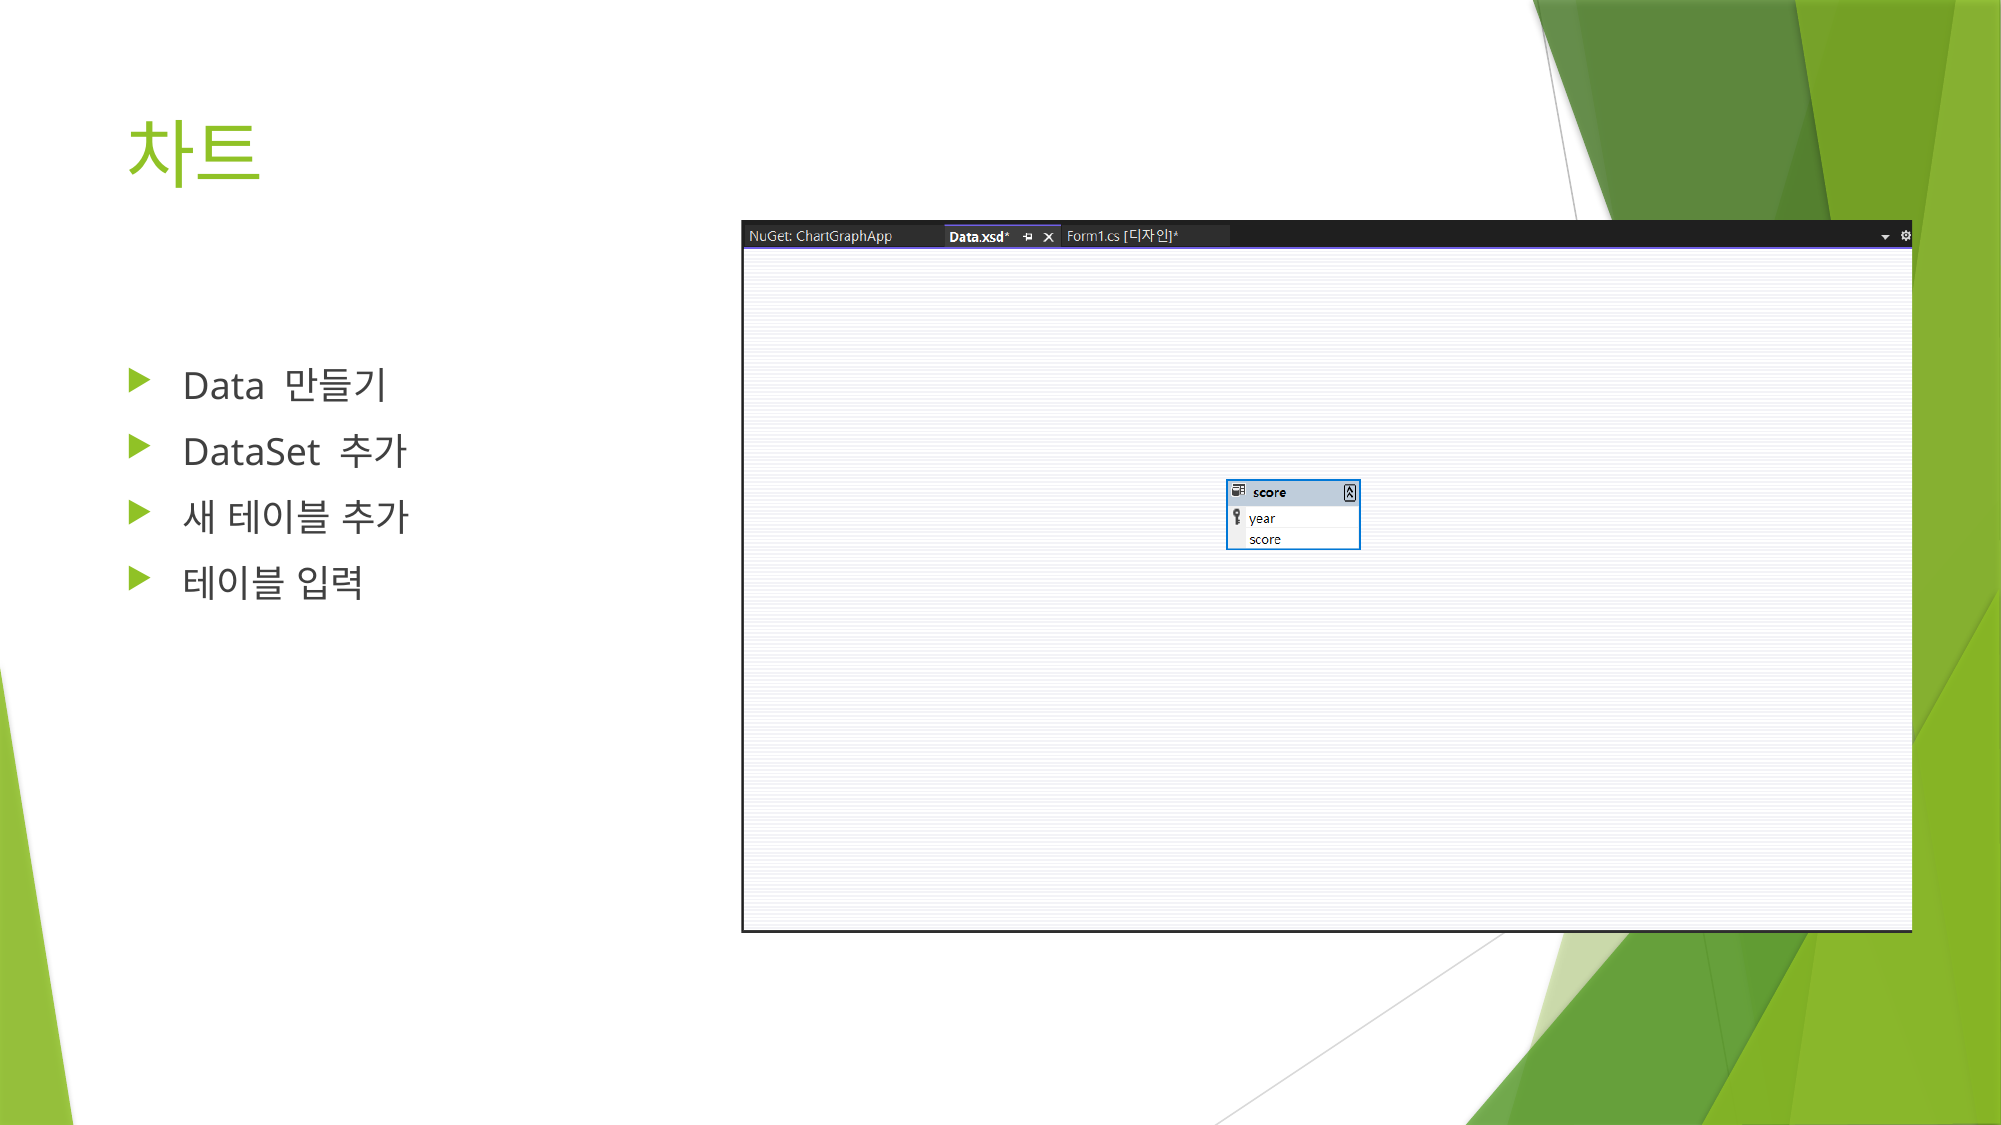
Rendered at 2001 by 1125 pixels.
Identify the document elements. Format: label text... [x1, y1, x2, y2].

picture [740, 220, 1913, 934]
title 차트 [111, 99, 1522, 317]
list Data 만들기 DataSet 추가 새 테이블 추가 테이블 입력 [111, 354, 798, 992]
